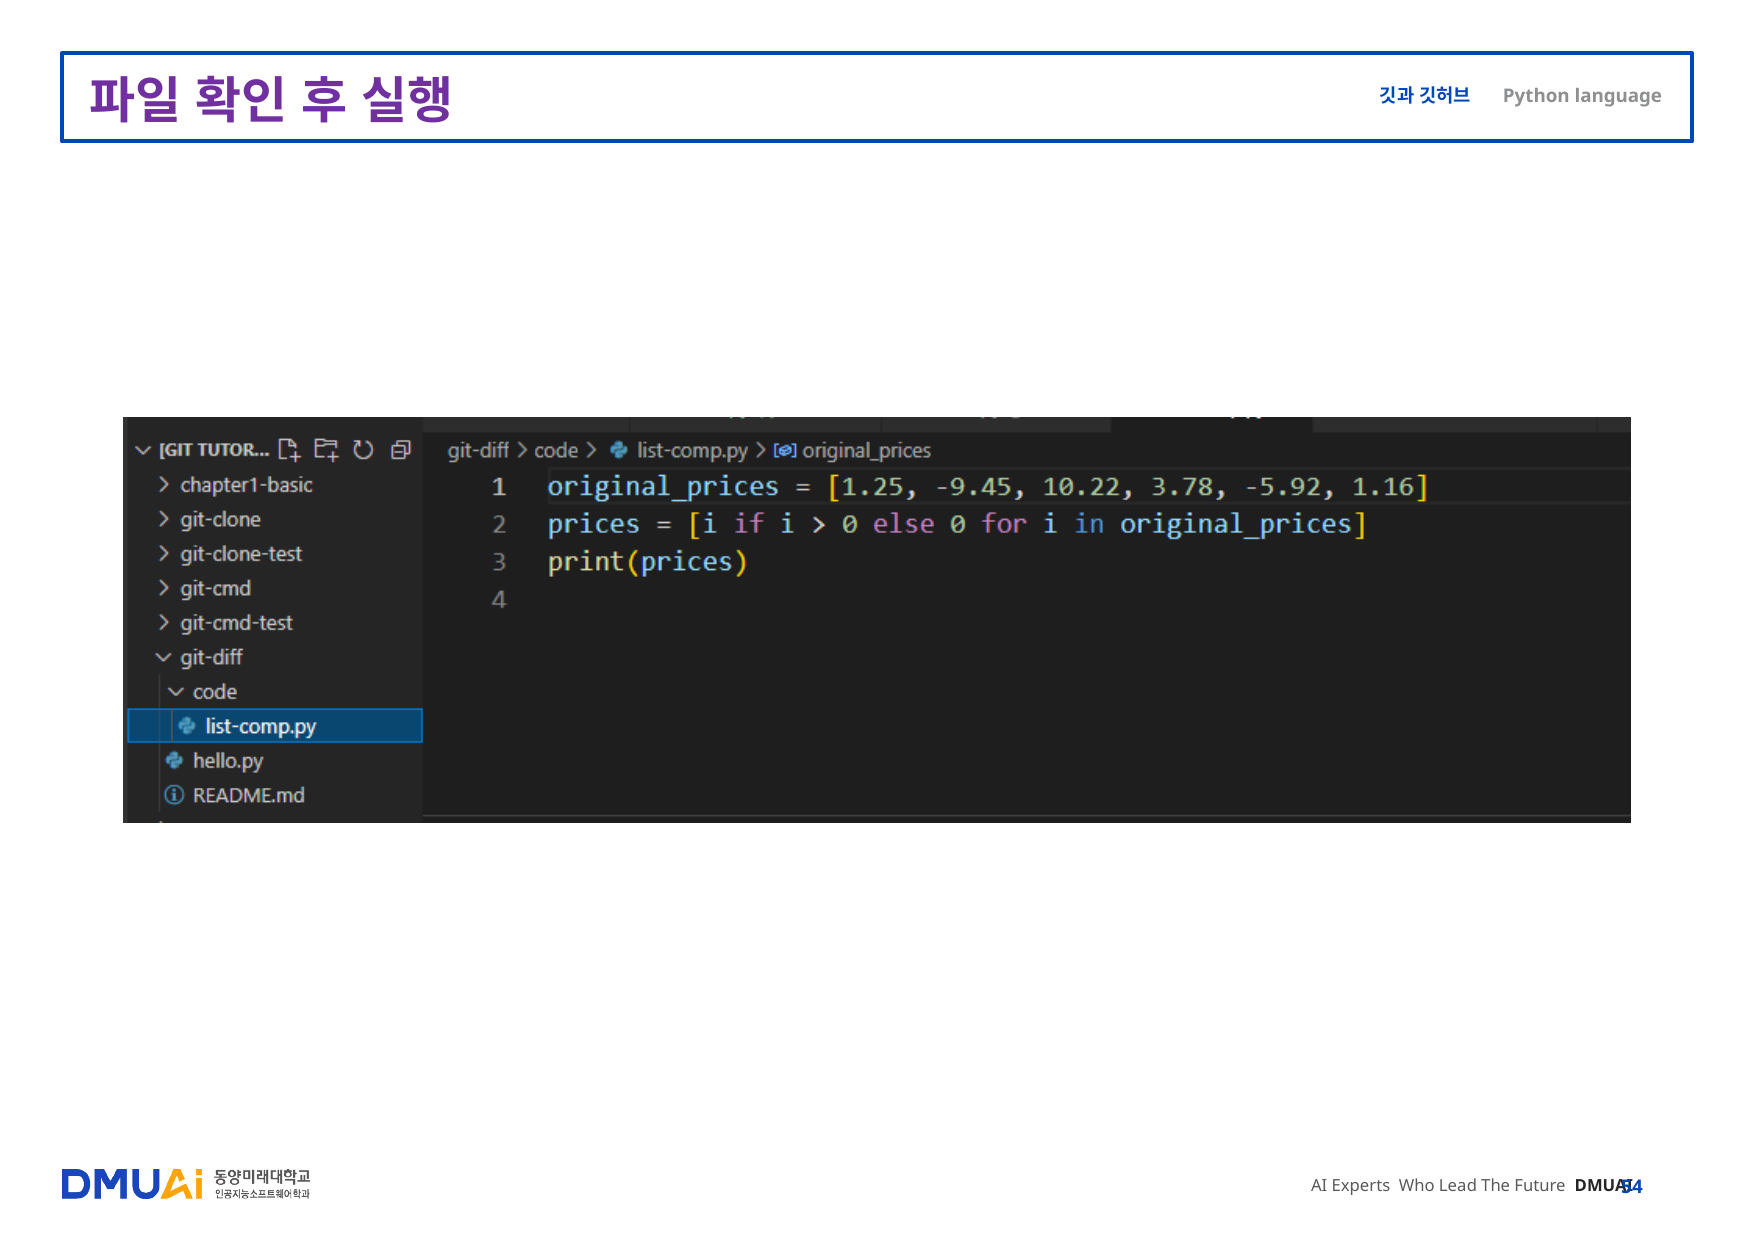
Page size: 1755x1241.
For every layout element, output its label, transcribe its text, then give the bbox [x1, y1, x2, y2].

picture [62, 1169, 310, 1199]
title 파일 확인 후 실행 [72, 69, 1055, 128]
picture [122, 417, 1632, 823]
